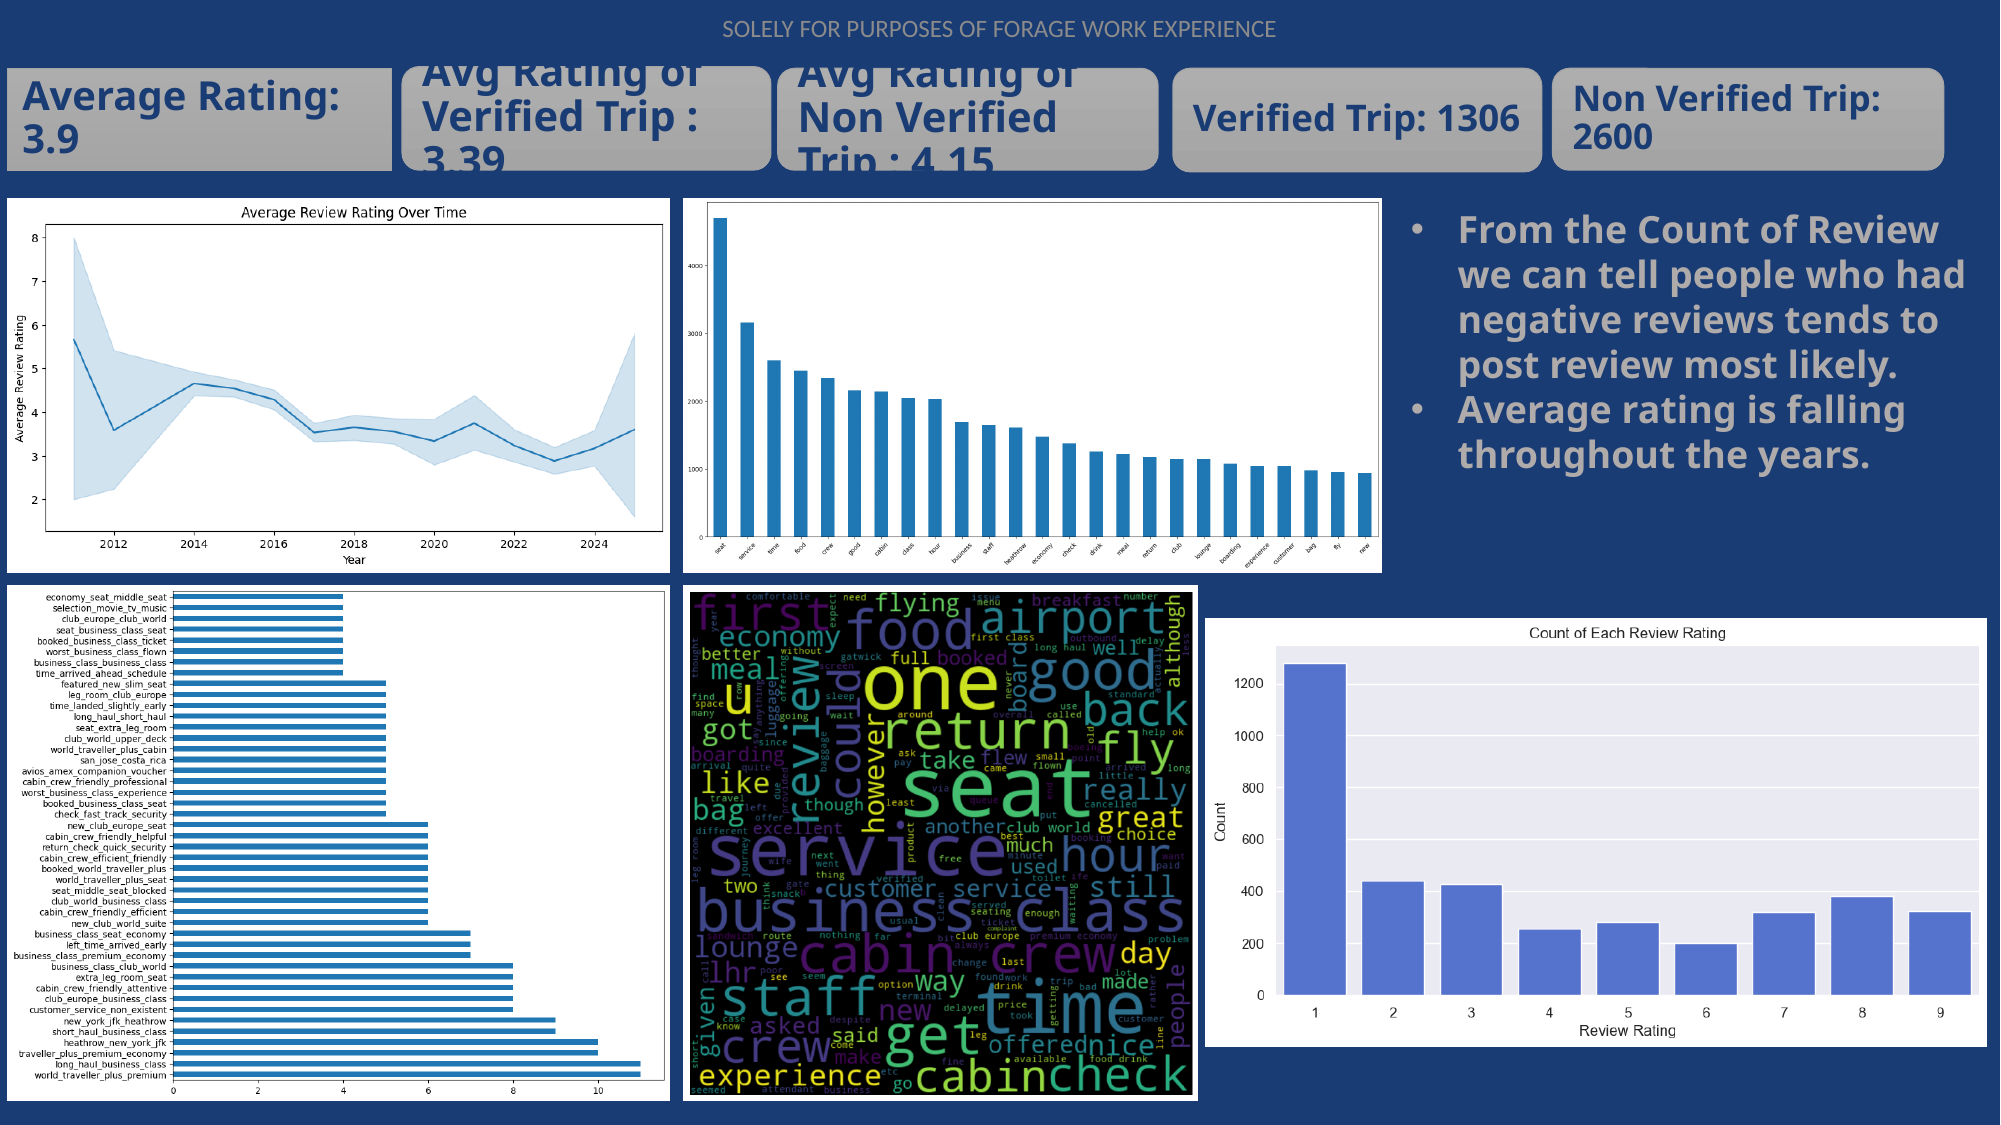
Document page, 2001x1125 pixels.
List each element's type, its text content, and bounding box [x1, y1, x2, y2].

picture [683, 585, 1198, 1101]
text_box Avg Rating of Non Verified Trip : 4.15 [777, 67, 1159, 171]
text_box Avg Rating of Verified Trip : 3.39 [401, 66, 772, 171]
text_box From the Count of Review we can tell people who had negative reviews tends to post review most likely. Average rating is falling throughout the years. [1396, 198, 1984, 484]
picture [683, 198, 1382, 573]
title Average Rating: 3.9 [7, 68, 392, 171]
picture [1205, 618, 1987, 1047]
text_box Verified Trip: 1306 [1172, 67, 1543, 173]
picture [7, 585, 670, 1101]
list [7, 198, 670, 573]
text_box Non Verified Trip: 2600 [1551, 67, 1945, 171]
